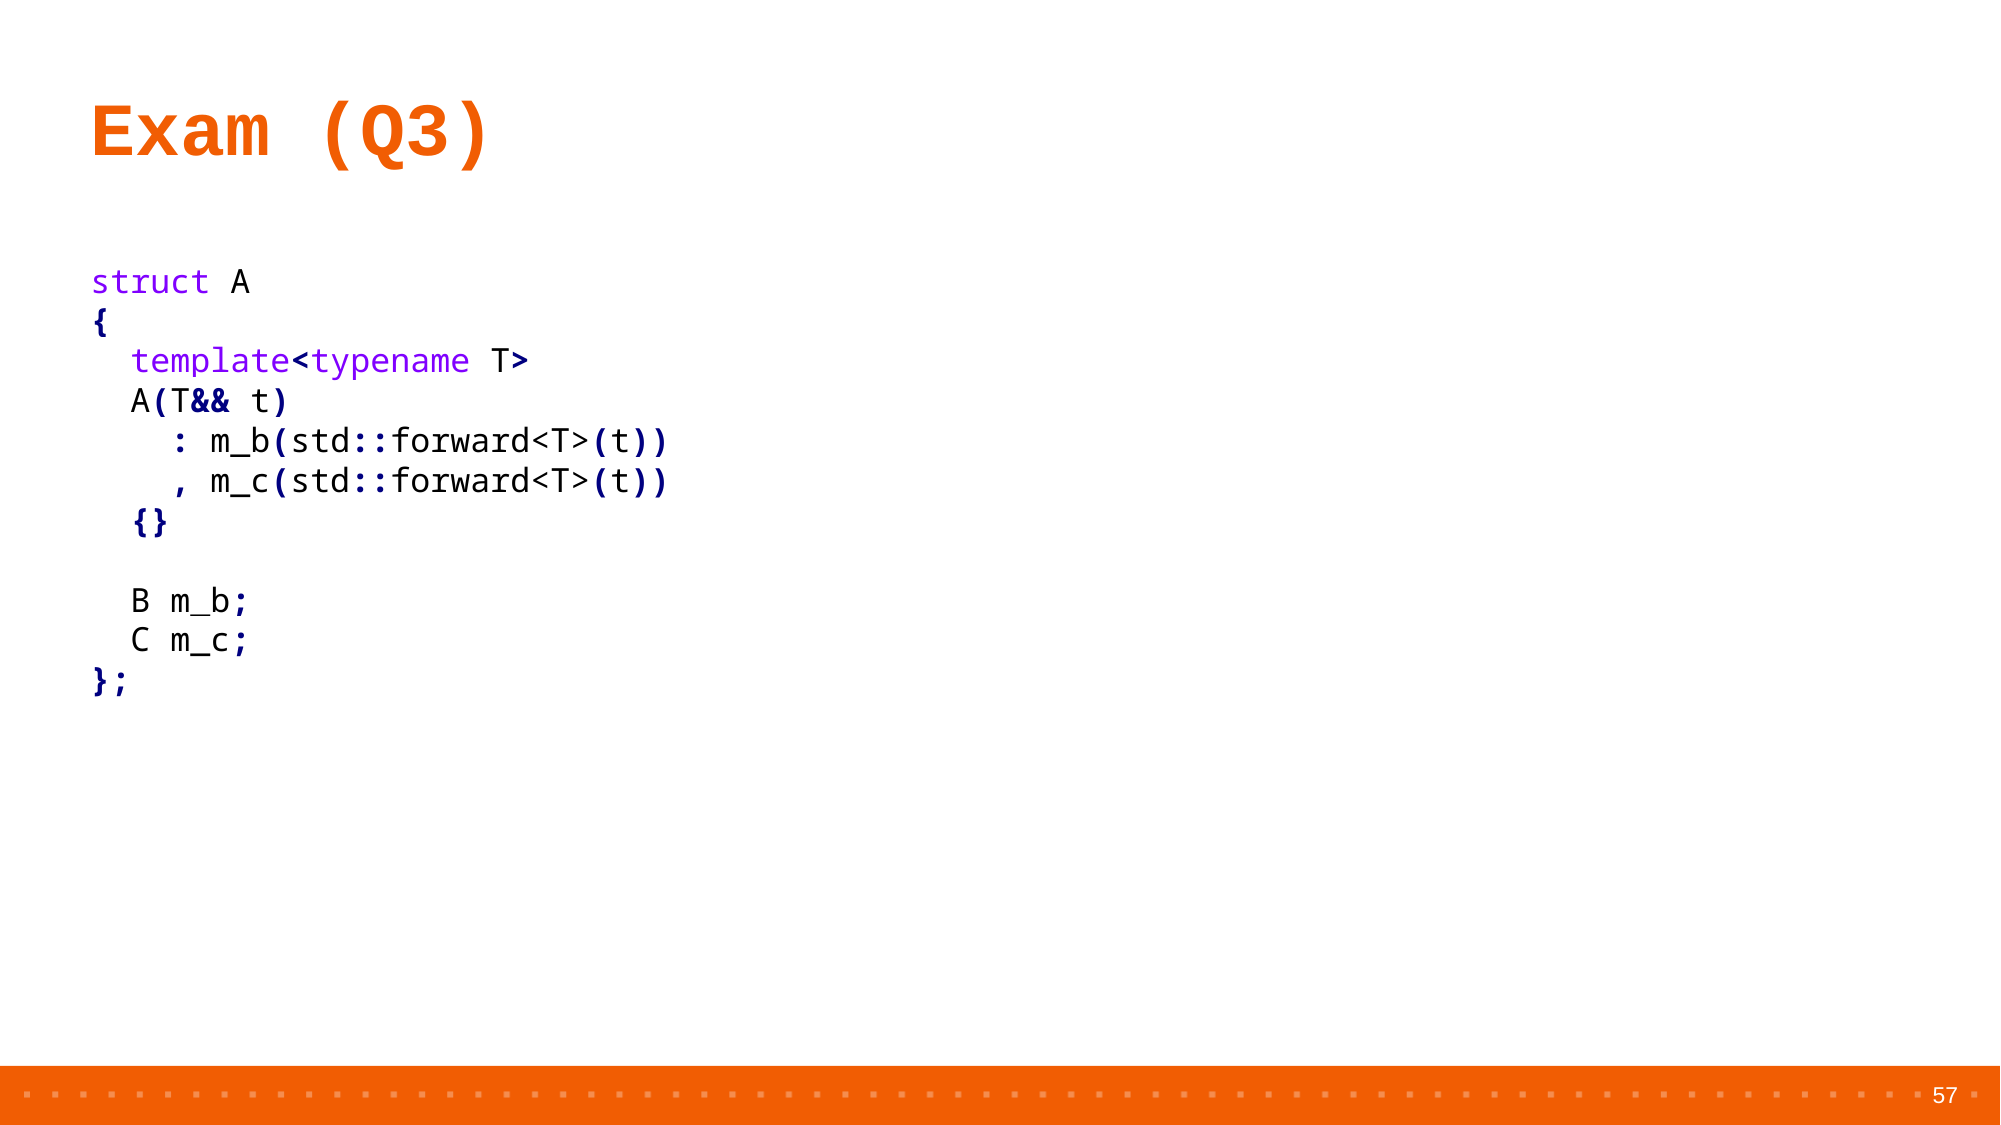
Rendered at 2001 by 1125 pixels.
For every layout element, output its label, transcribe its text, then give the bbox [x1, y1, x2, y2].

title Exam (Q3) [90, 90, 1910, 259]
list struct A { template<typename T> A(T&& t) : m_b(std::forward<T>(t)) , m_c(std::forward<T>(t)) {} B m_b; C m_c; }; [90, 259, 1910, 998]
slide_number 57 [1922, 1080, 1969, 1110]
picture [0, 1065, 2001, 1125]
